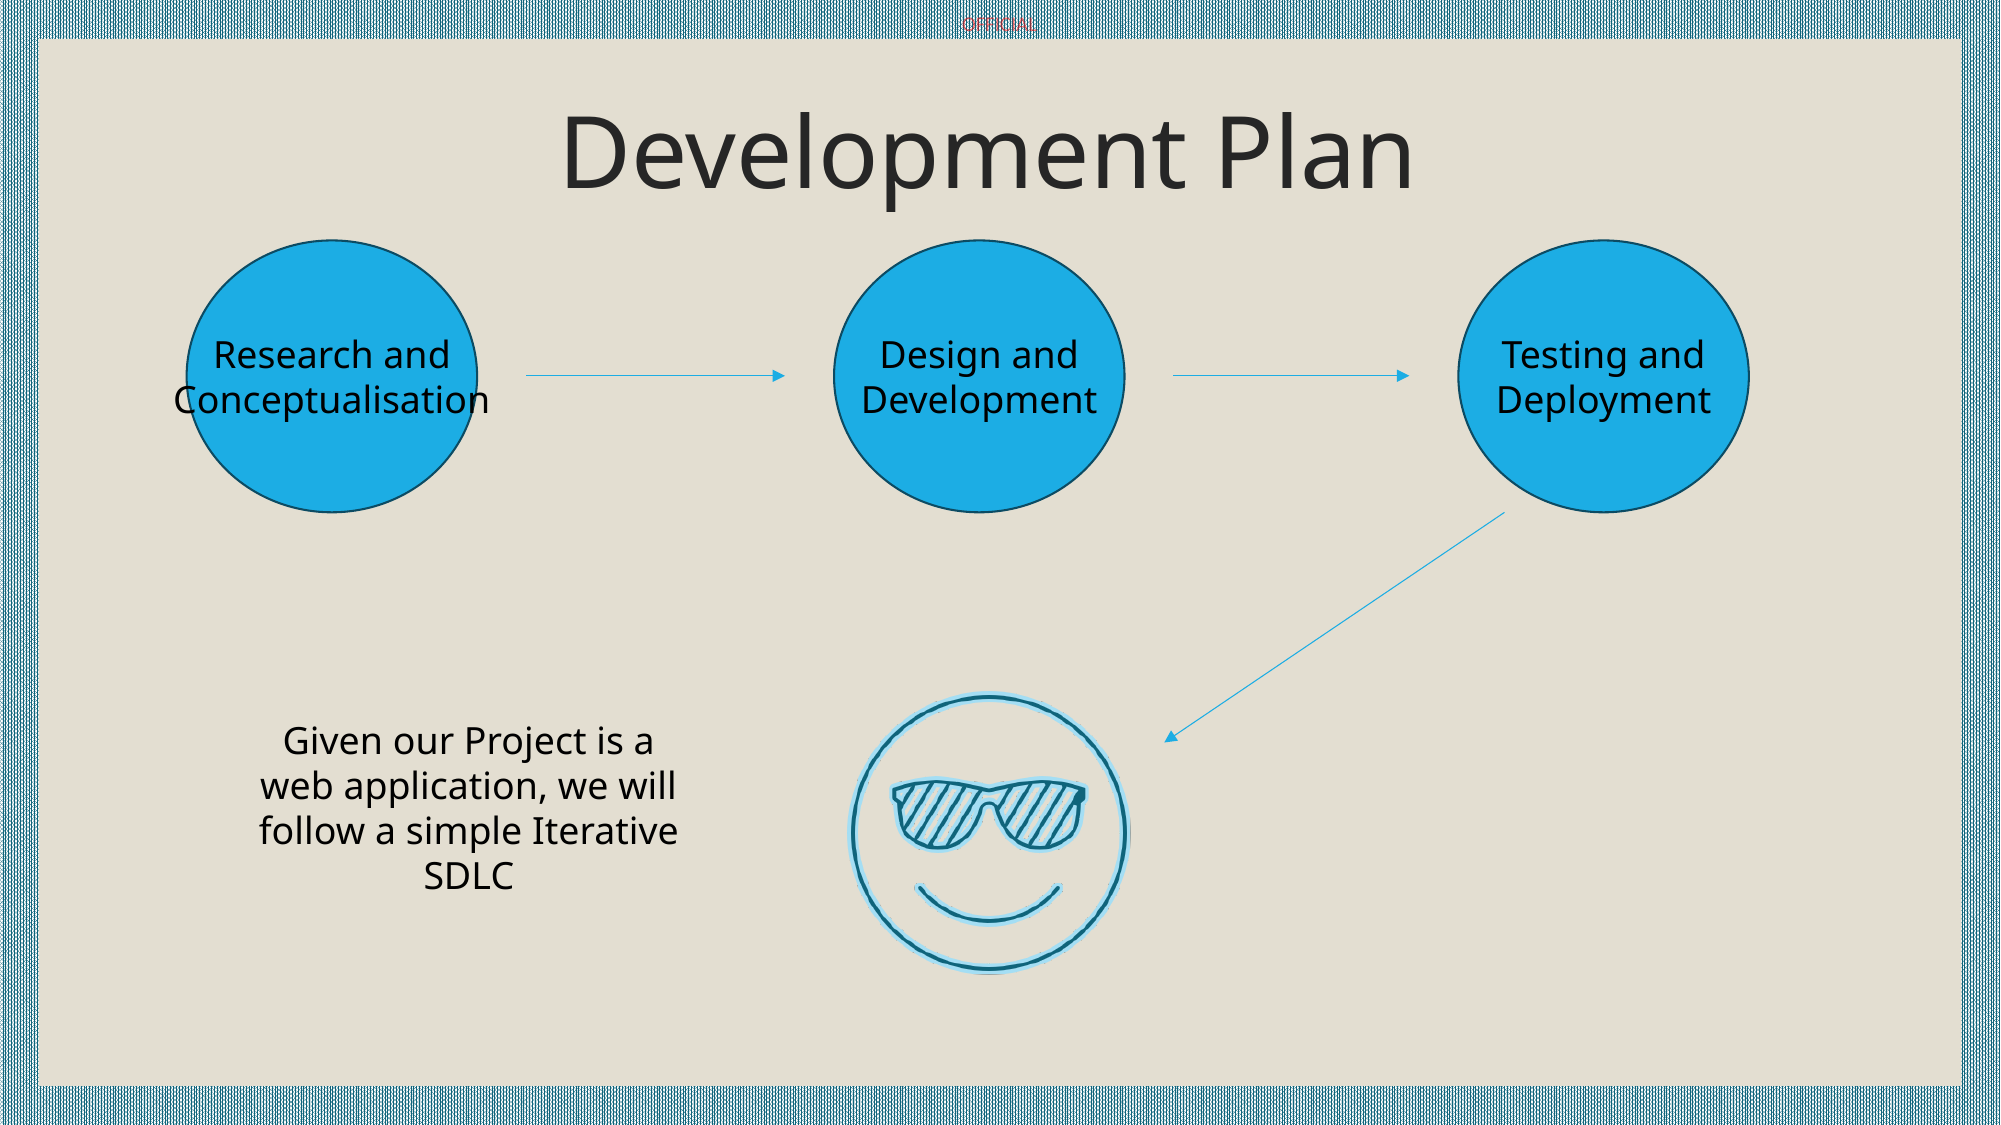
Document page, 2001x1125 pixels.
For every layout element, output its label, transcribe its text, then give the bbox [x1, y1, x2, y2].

text_box Design and Development [785, 323, 1174, 429]
text_box Testing and Deployment [1409, 323, 1798, 429]
picture [812, 656, 1165, 1009]
text_box [1468, 429, 1739, 514]
text_box Research and Conceptualisation [137, 323, 527, 429]
text_box [197, 239, 467, 323]
text_box [844, 239, 1114, 323]
text_box [844, 429, 1115, 514]
text_box [1468, 239, 1739, 323]
title Development Plan [163, 43, 1814, 269]
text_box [1164, 512, 1505, 743]
text_box [196, 429, 467, 514]
text_box Given our Project is a web application, we will follow a simple Iterative SDLC [241, 709, 697, 905]
